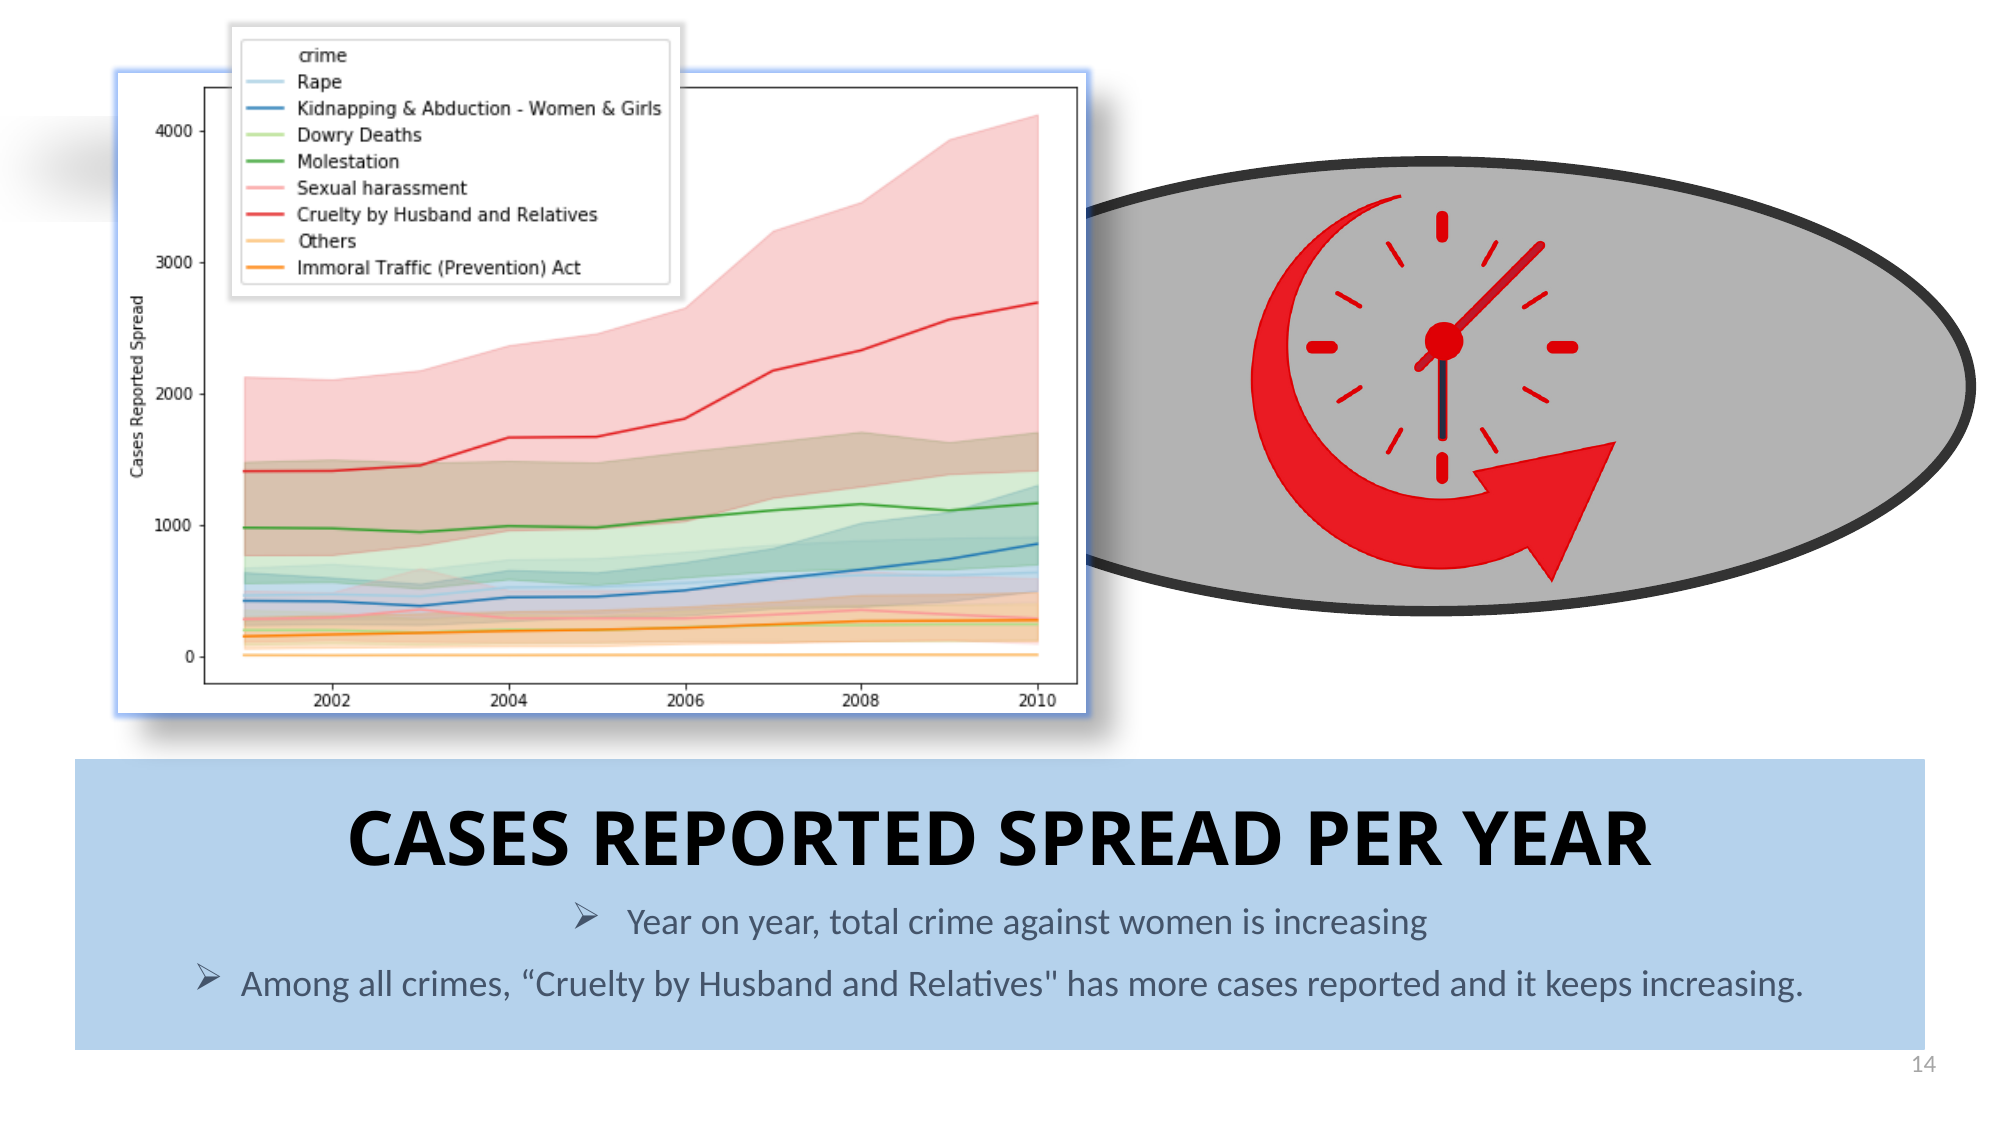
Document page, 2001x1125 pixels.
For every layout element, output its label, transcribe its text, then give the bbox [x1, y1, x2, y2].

picture [118, 27, 1971, 714]
text_box 14 [1501, 1040, 1952, 1101]
subtitle CASES REPORTED SPREAD PER YEAR Year on year, total crime against women is increasing Among all crimes, “Cruelty by Husband and Relatives" has more cases reported and it keeps increasing. [75, 759, 1925, 1050]
